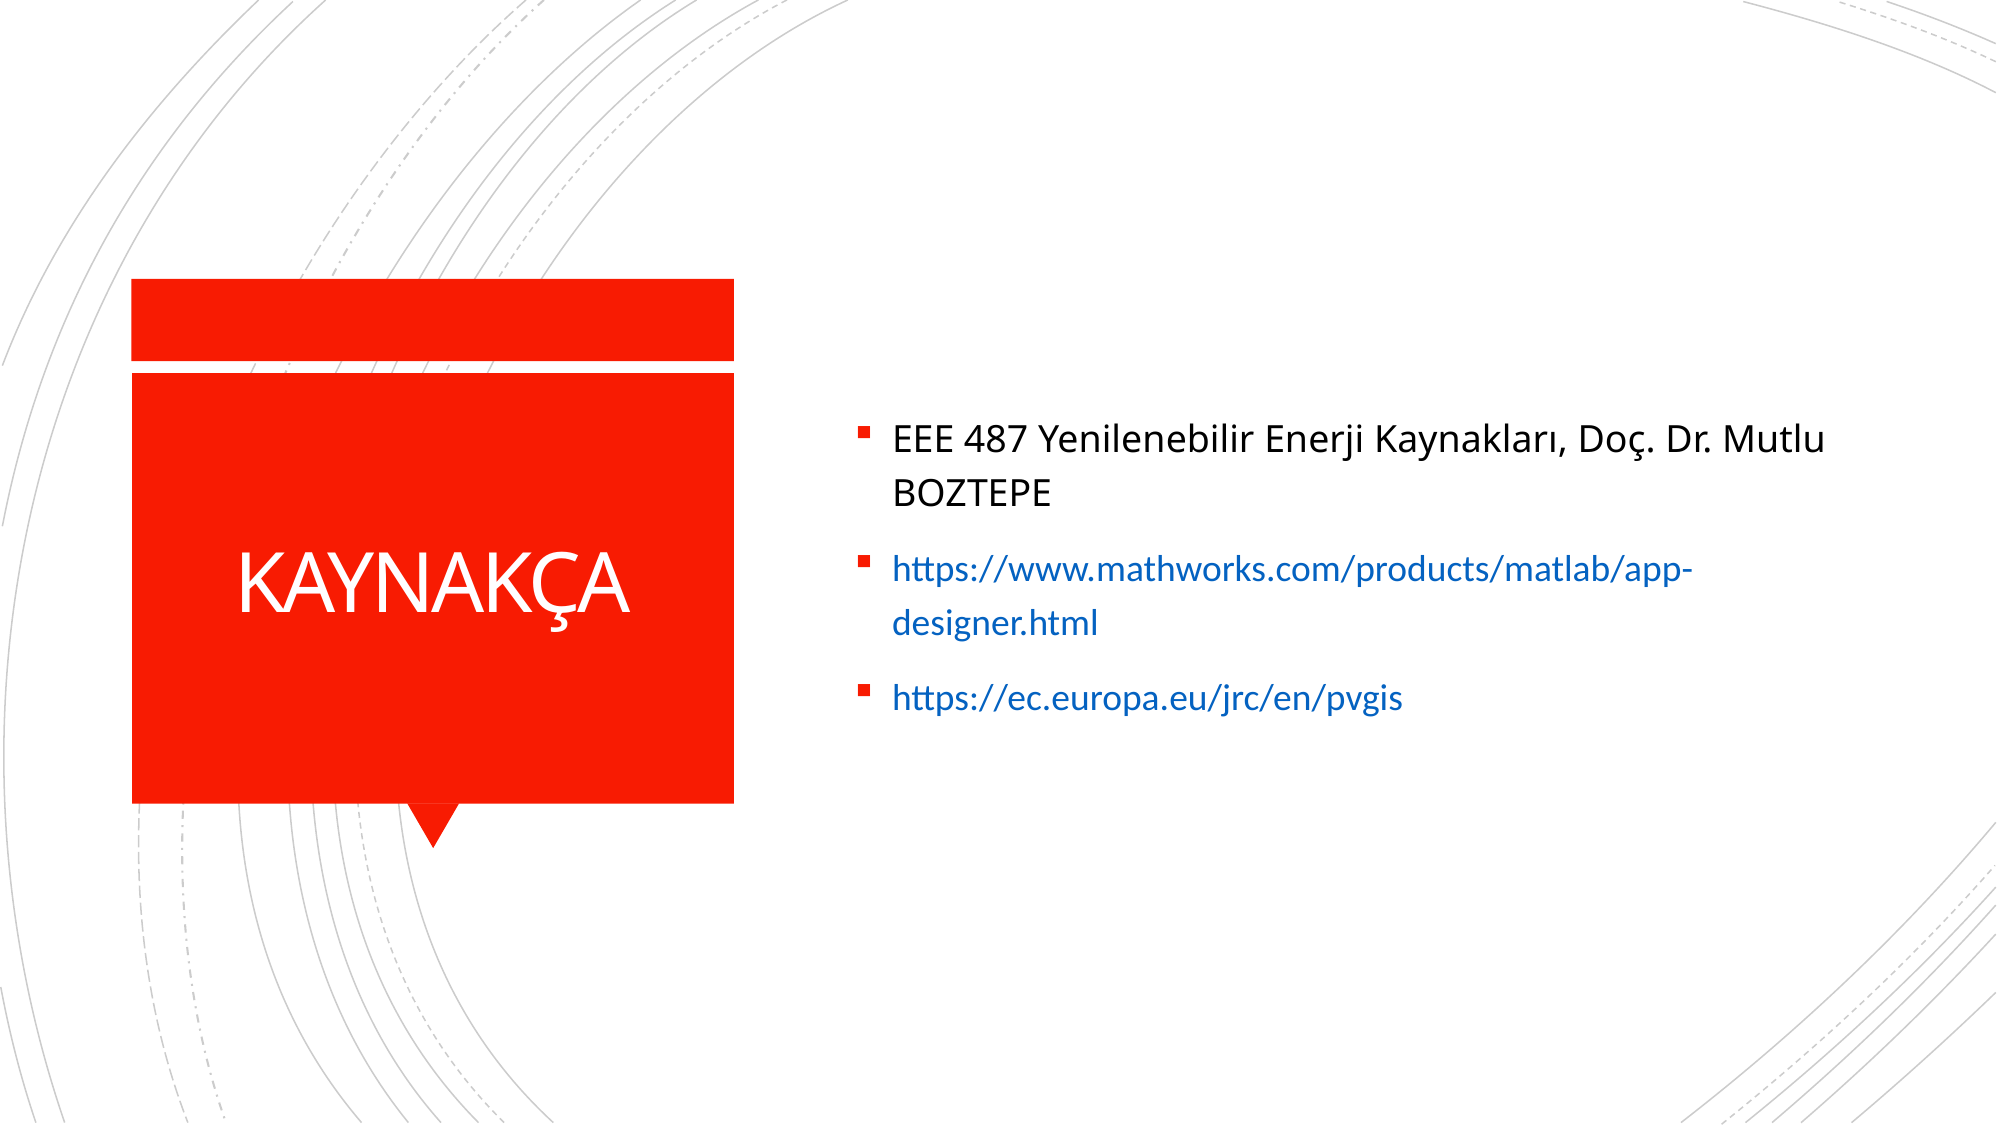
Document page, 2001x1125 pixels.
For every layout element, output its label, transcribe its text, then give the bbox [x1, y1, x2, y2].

title KAYNAKÇA [145, 385, 720, 789]
list EEE 487 Yenilenebilir Enerji Kaynakları, Doç. Dr. Mutlu BOZTEPE https://www.mathworks.com/products/matlab/app-designer.html https://ec.europa.eu/jrc/en/pvgis [839, 131, 1871, 993]
